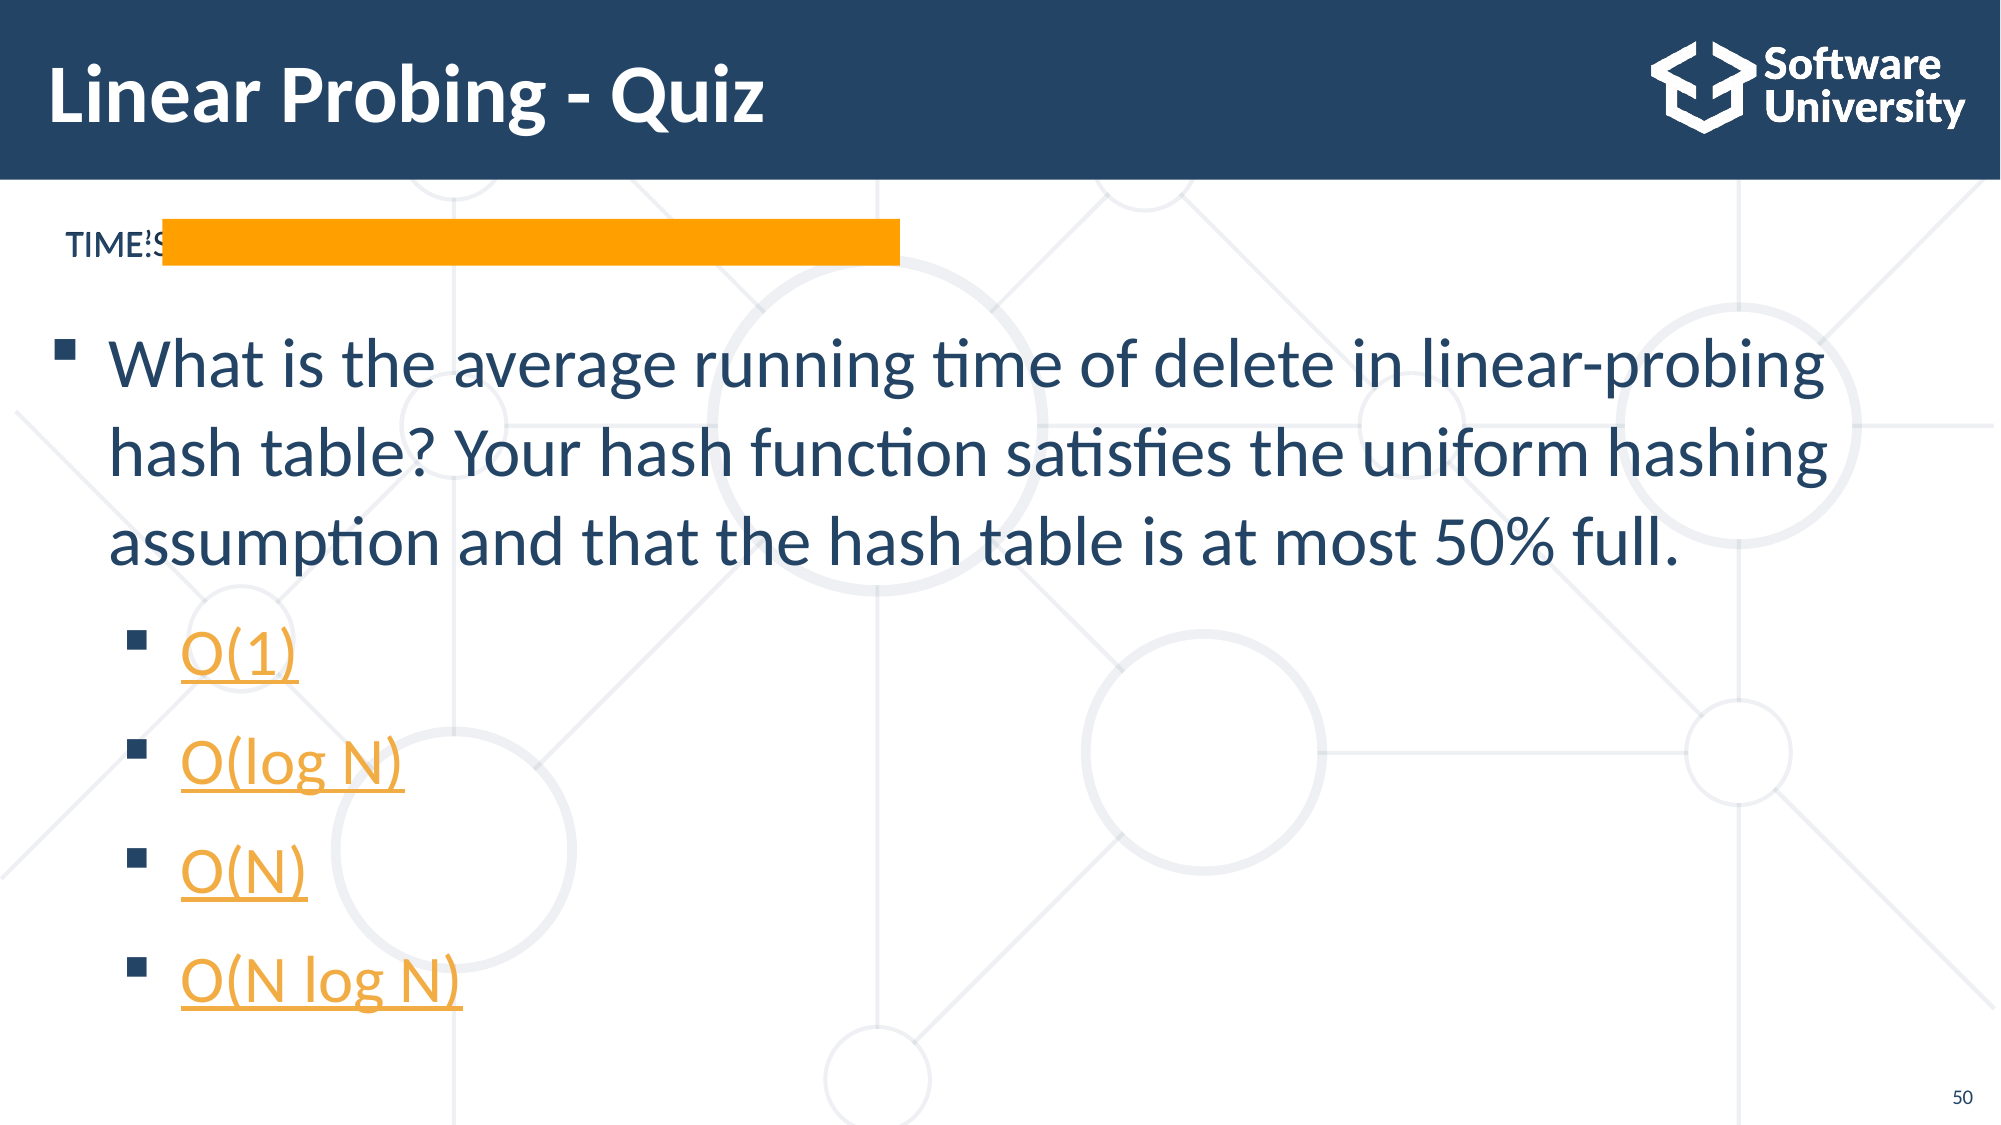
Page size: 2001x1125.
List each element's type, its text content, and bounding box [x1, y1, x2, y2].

list What is the average running time of delete in linear-probing hash table? Your hash function satisfies the uniform hashing assumption and that the hash table is at most 50% full. O(1) O(log N) O(N) O(N log N) [31, 196, 1970, 1104]
text_box [169, 217, 902, 268]
picture [1651, 41, 1966, 134]
title Linear Probing - Quiz [31, 16, 1625, 162]
slide_number 50 [1927, 1067, 1989, 1117]
text_box TIME: [50, 212, 169, 273]
